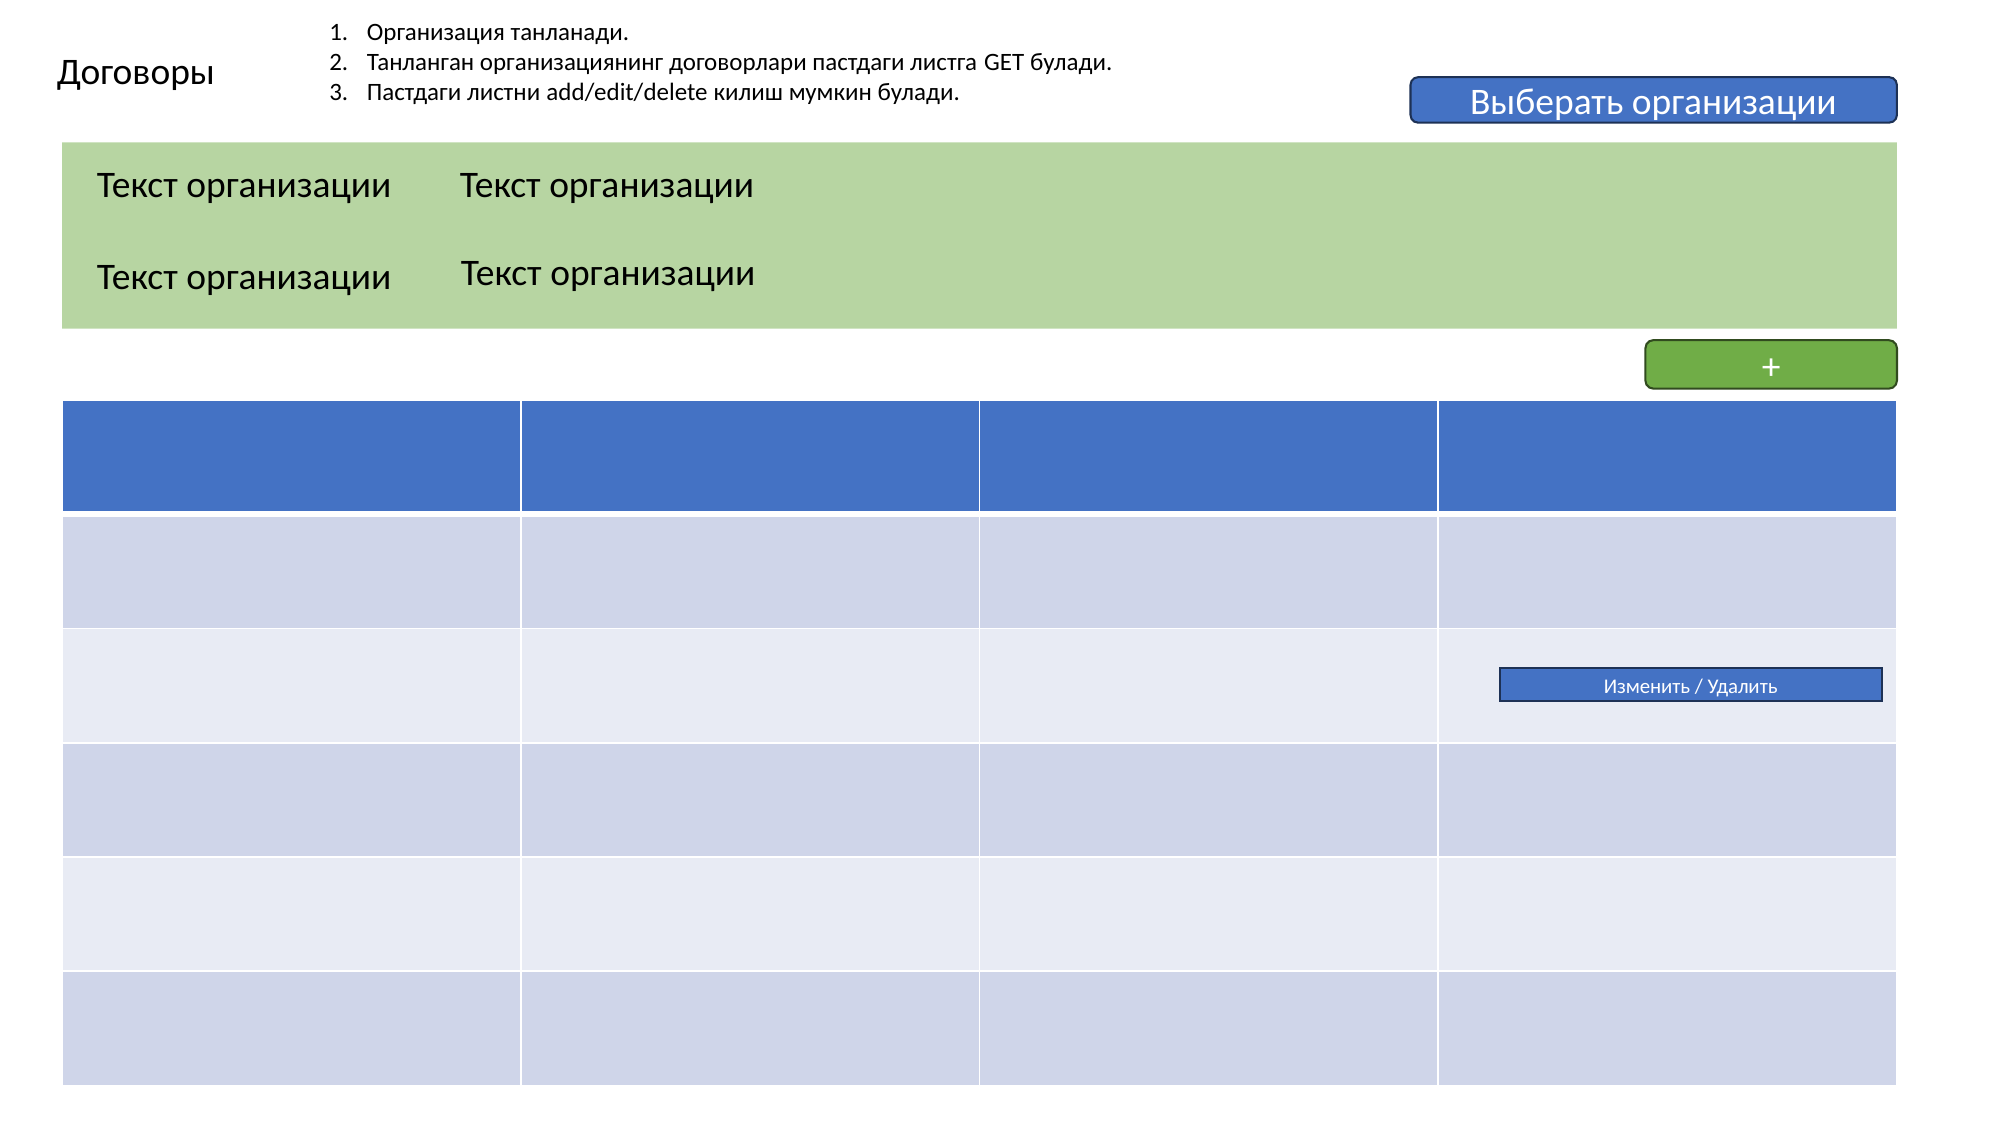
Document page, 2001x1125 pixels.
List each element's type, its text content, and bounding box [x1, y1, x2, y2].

table_cell [522, 972, 979, 1085]
table_cell [63, 972, 520, 1085]
text_box Изменить / Удалить [1499, 667, 1883, 702]
text_box Договоры [42, 39, 231, 100]
table_cell [1439, 629, 1896, 742]
table_cell [1439, 858, 1896, 970]
table_cell [522, 517, 979, 628]
table_header [63, 401, 520, 511]
table_header [980, 401, 1437, 511]
table_cell [980, 972, 1437, 1085]
table_cell [522, 858, 979, 970]
table_cell [980, 744, 1437, 856]
table_header [1439, 401, 1896, 511]
table_cell [63, 744, 520, 856]
table_cell [980, 629, 1437, 742]
table_cell [1439, 972, 1896, 1085]
text_box Текст организации [445, 152, 770, 213]
text_box Выберать организации [1409, 76, 1898, 124]
table_cell [1439, 517, 1896, 628]
table_cell [1439, 744, 1896, 856]
text_box Текст организации [446, 240, 771, 301]
table_cell [63, 858, 520, 970]
table_cell [980, 517, 1437, 628]
table_cell [63, 629, 520, 742]
text_box [62, 142, 1897, 329]
text_box Текст организации [82, 244, 407, 305]
table_header [522, 401, 979, 511]
text_box Организация танланади. Танланган организациянинг договорлари пастдаги листга GET булади. Пастдаги листни add/edit/delete килиш мумкин булади. [314, 8, 1128, 113]
text_box Текст организации [82, 152, 407, 213]
text_box + [1644, 339, 1899, 390]
table_cell [980, 858, 1437, 970]
table_cell [522, 744, 979, 856]
table_cell [63, 517, 520, 628]
table_cell [522, 629, 979, 742]
